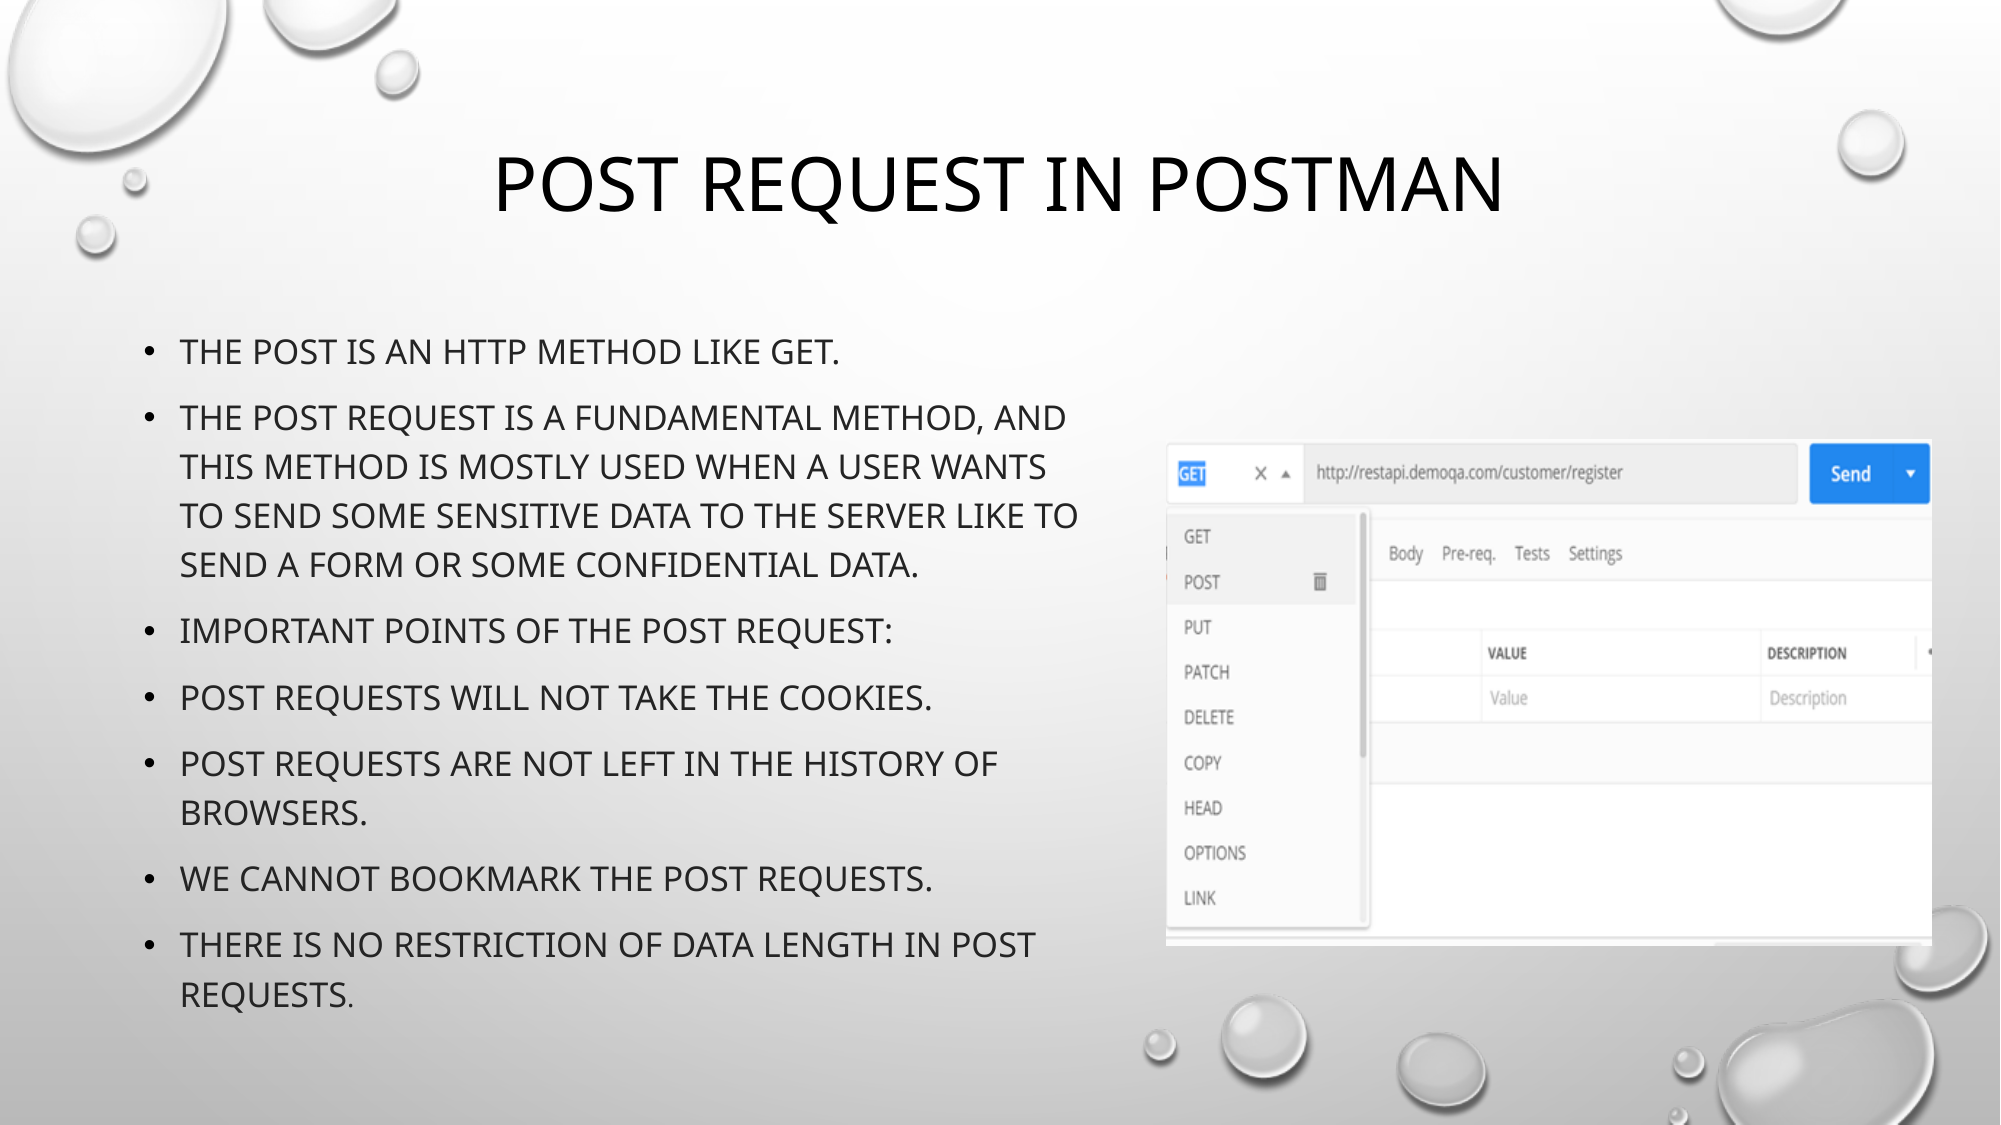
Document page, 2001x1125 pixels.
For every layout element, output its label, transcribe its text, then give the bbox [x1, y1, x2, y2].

title POST Request in Postman [149, 101, 1851, 364]
list The post is an HTTP method like GET. The POST request is a fundamental method, and this method is mostly used when a user wants to send some sensitive data to the server like to send a form or some confidential data. Important points of the POST request: POST requests will not take the cookies. POST requests are not left in the history of browsers. We cannot bookmark the POST requests. There is no restriction of data length in POST requests. [128, 314, 1112, 1024]
picture [0, 0, 2000, 1125]
